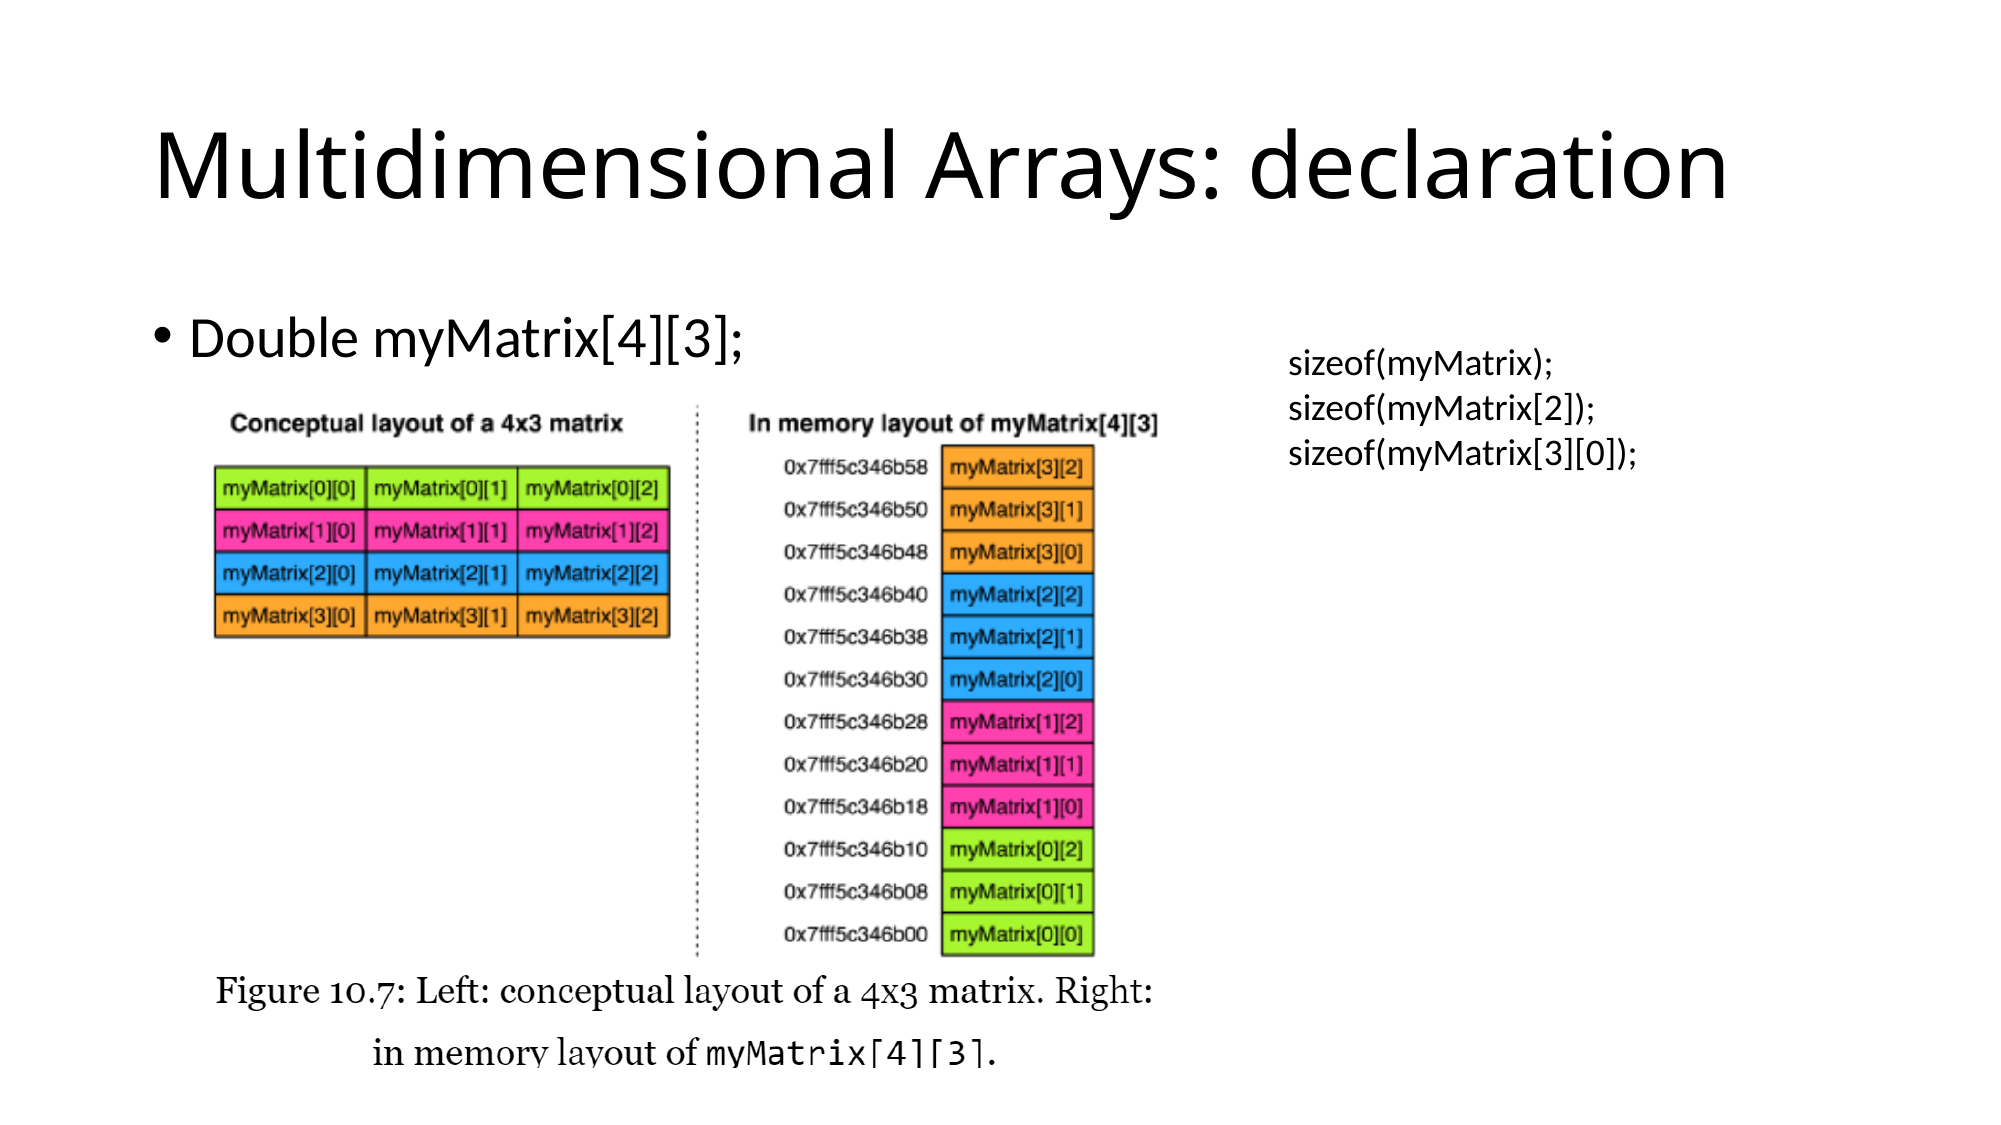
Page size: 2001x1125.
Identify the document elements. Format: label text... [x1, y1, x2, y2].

list Double myMatrix[4][3]; [137, 299, 988, 1014]
text_box sizeof(myMatrix); sizeof(myMatrix[2]); sizeof(myMatrix[3][0]); [1273, 330, 1881, 481]
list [185, 375, 1187, 1068]
title Multidimensional Arrays: declaration [137, 59, 1863, 278]
